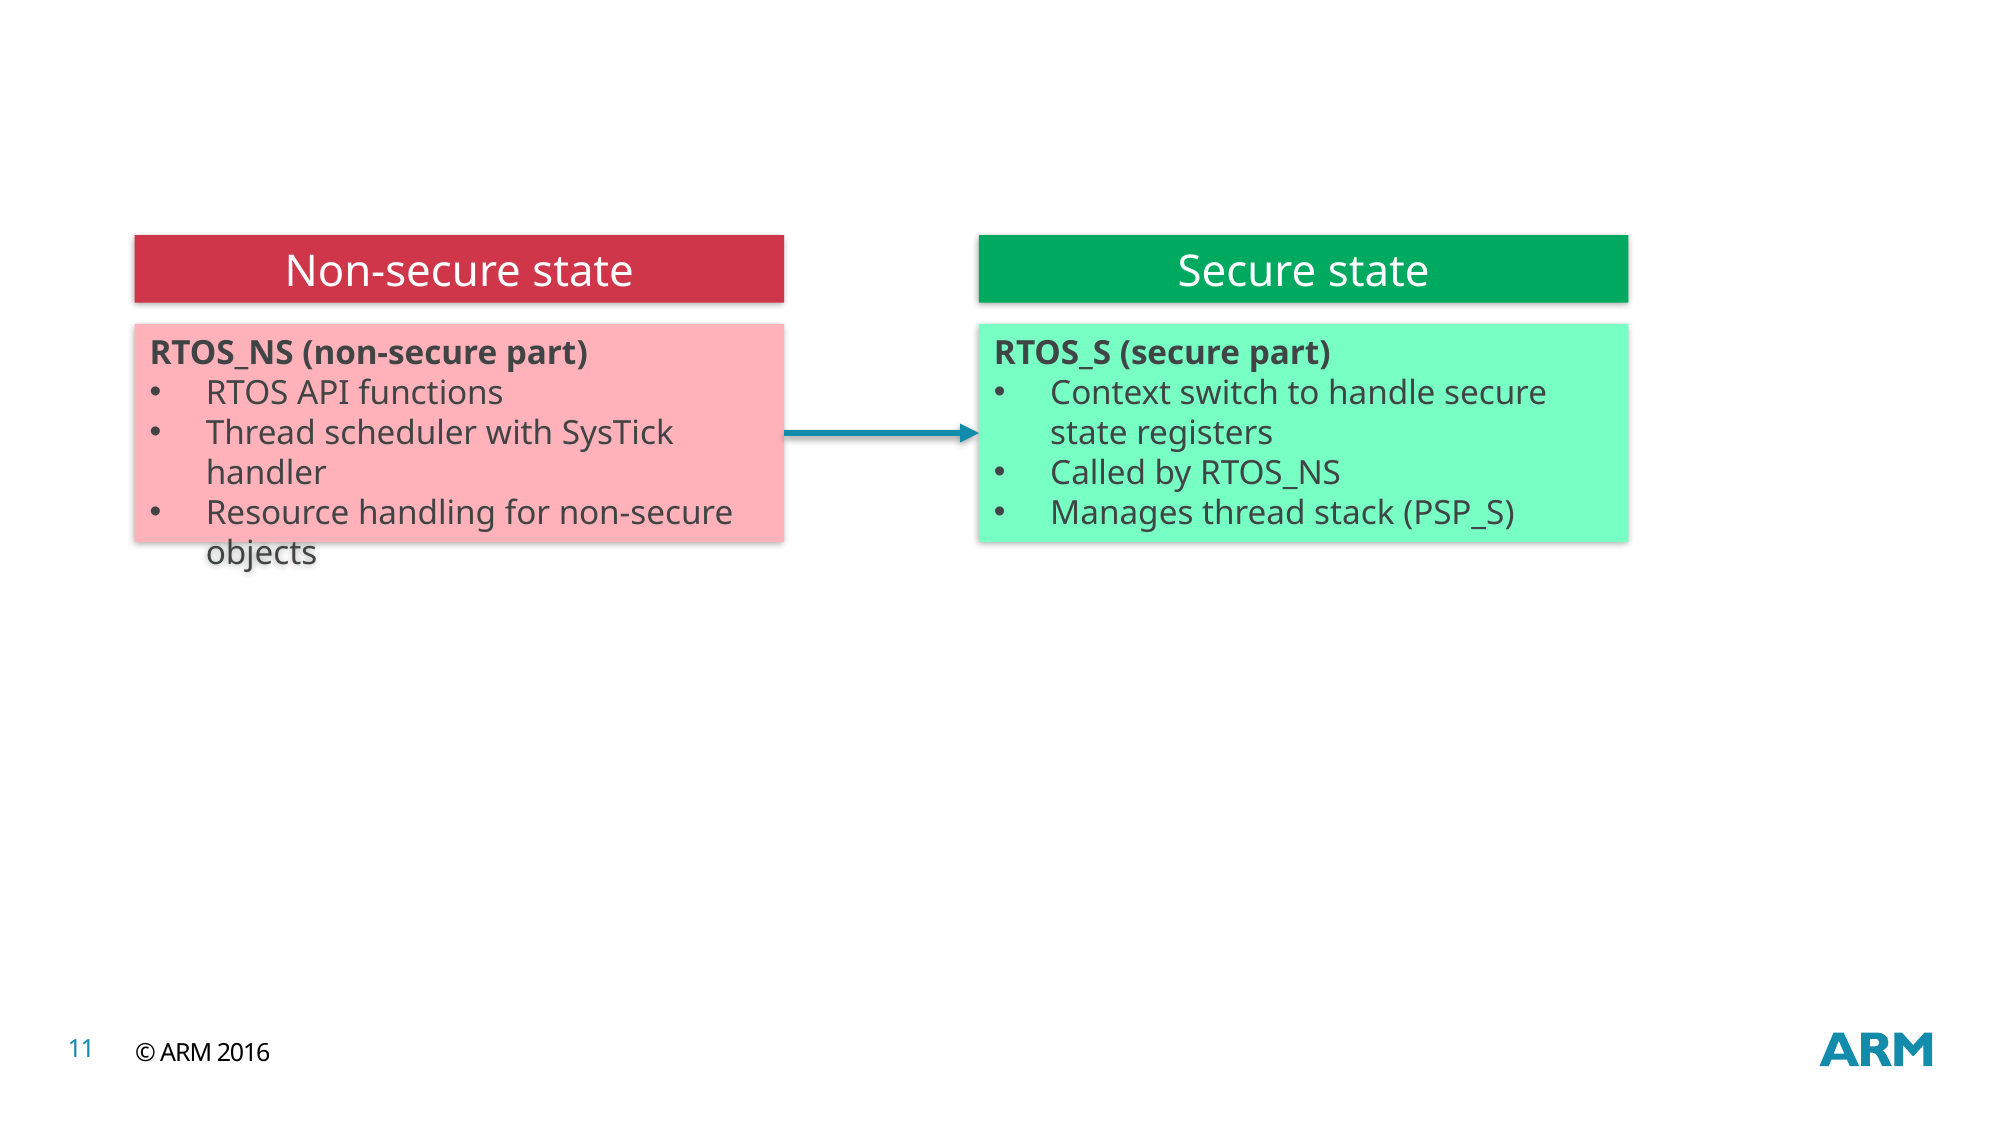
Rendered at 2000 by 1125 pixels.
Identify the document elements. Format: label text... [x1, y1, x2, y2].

text_box Non-secure state [131, 232, 787, 306]
text_box Secure state [976, 232, 1632, 306]
text_box RTOS_NS (non-secure part) RTOS API functions Thread scheduler with SysTick handler Resource handling for non-secure objects [134, 323, 785, 543]
text_box RTOS_S (secure part) Context switch to handle secure state registers Called by RTOS_NS Manages thread stack (PSP_S) [978, 323, 1629, 543]
